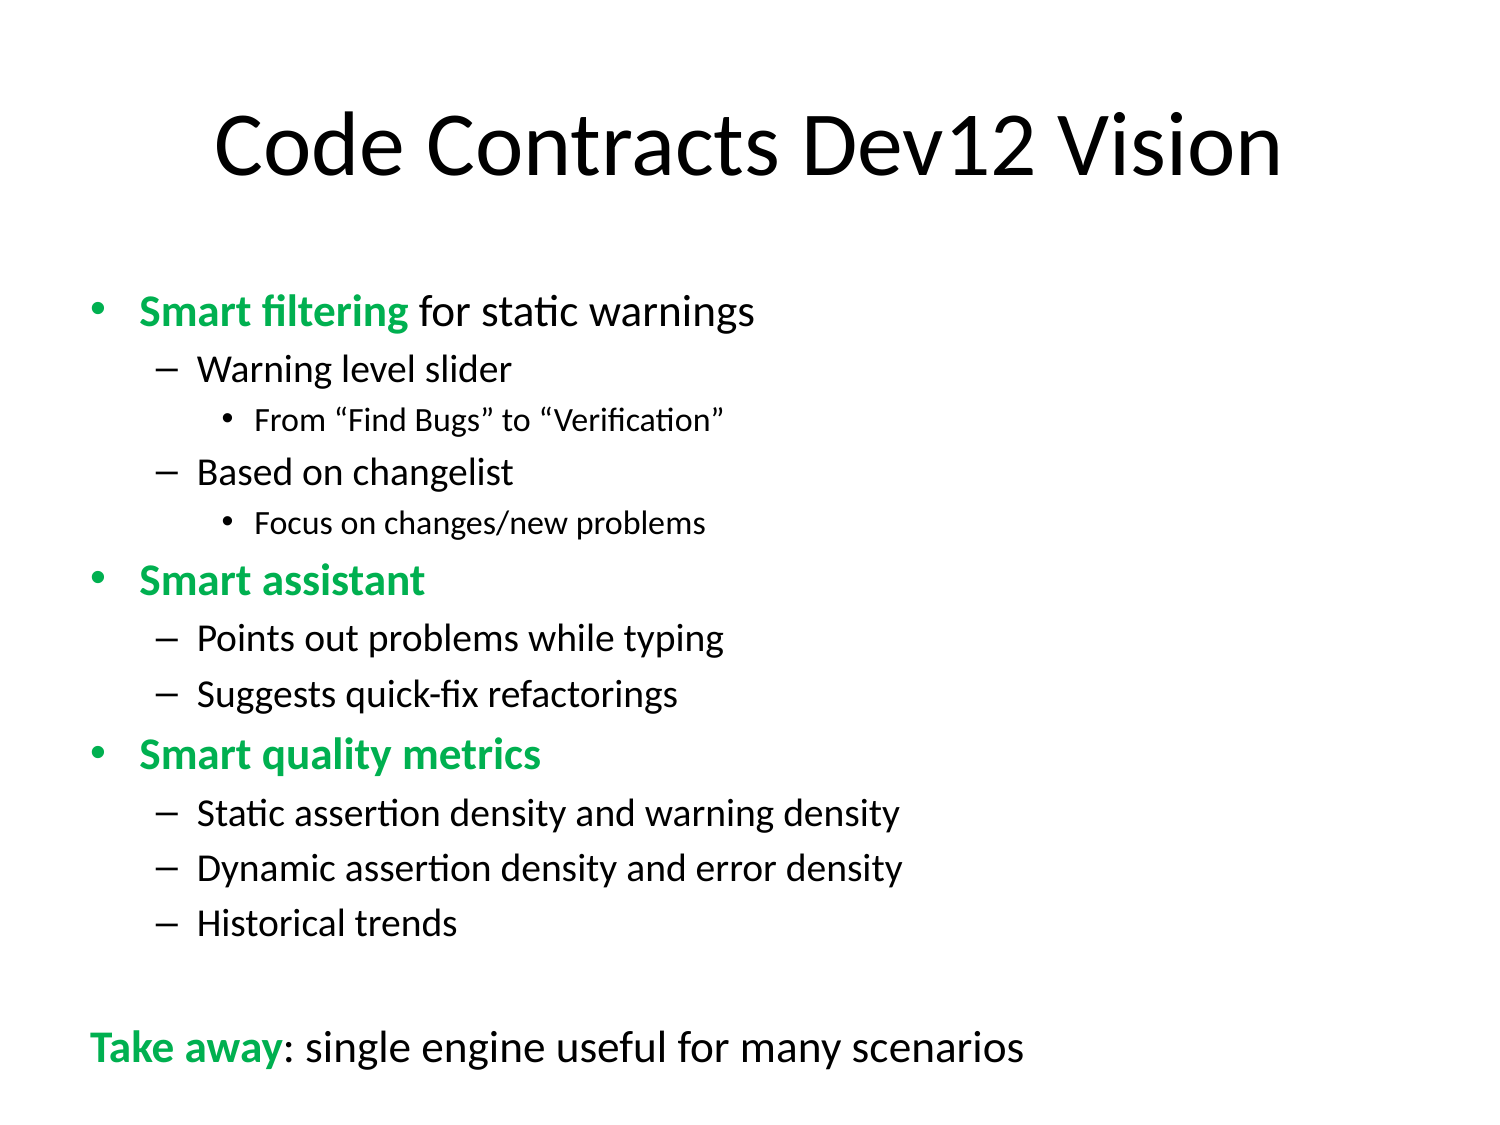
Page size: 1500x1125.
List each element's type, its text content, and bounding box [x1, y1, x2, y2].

list Smart filtering for static warnings Warning level slider From “Find Bugs” to “Verification” Based on changelist Focus on changes/new problems Smart assistant Points out problems while typing Suggests quick-fix refactorings Smart quality metrics Static assertion density and warning density Dynamic assertion density and error density Historical trends Take away: single engine useful for many scenarios [75, 262, 1425, 1088]
title Code Contracts Dev12 Vision [75, 45, 1425, 233]
